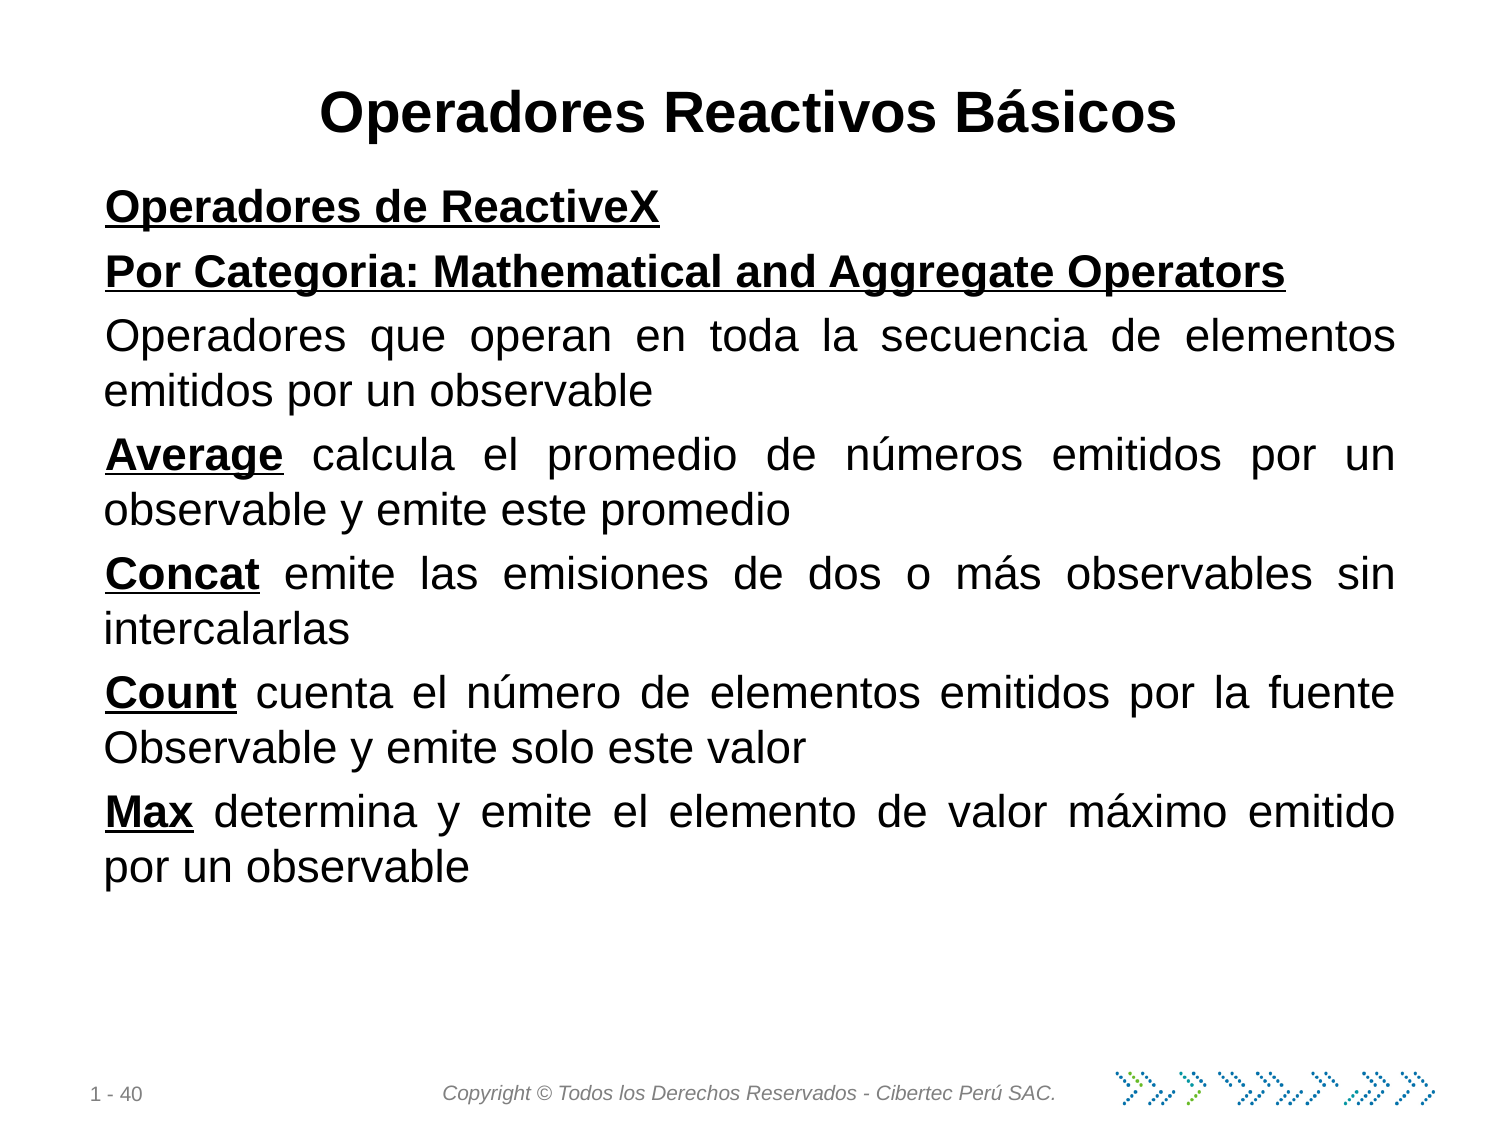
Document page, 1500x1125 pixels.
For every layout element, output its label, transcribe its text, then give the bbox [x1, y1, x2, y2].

list Operadores de ReactiveX Por Categoria: Mathematical and Aggregate Operators Operadores que operan en toda la secuencia de elementos emitidos por un observable Average calcula el promedio de números emitidos por un observable y emite este promedio Concat emite las emisiones de dos o más observables sin intercalarlas Count cuenta el número de elementos emitidos por la fuente Observable y emite solo este valor Max determina y emite el elemento de valor máximo emitido por un observable [100, 175, 1399, 913]
picture [1107, 1071, 1445, 1108]
title Operadores Reactivos Básicos [99, 72, 1399, 216]
